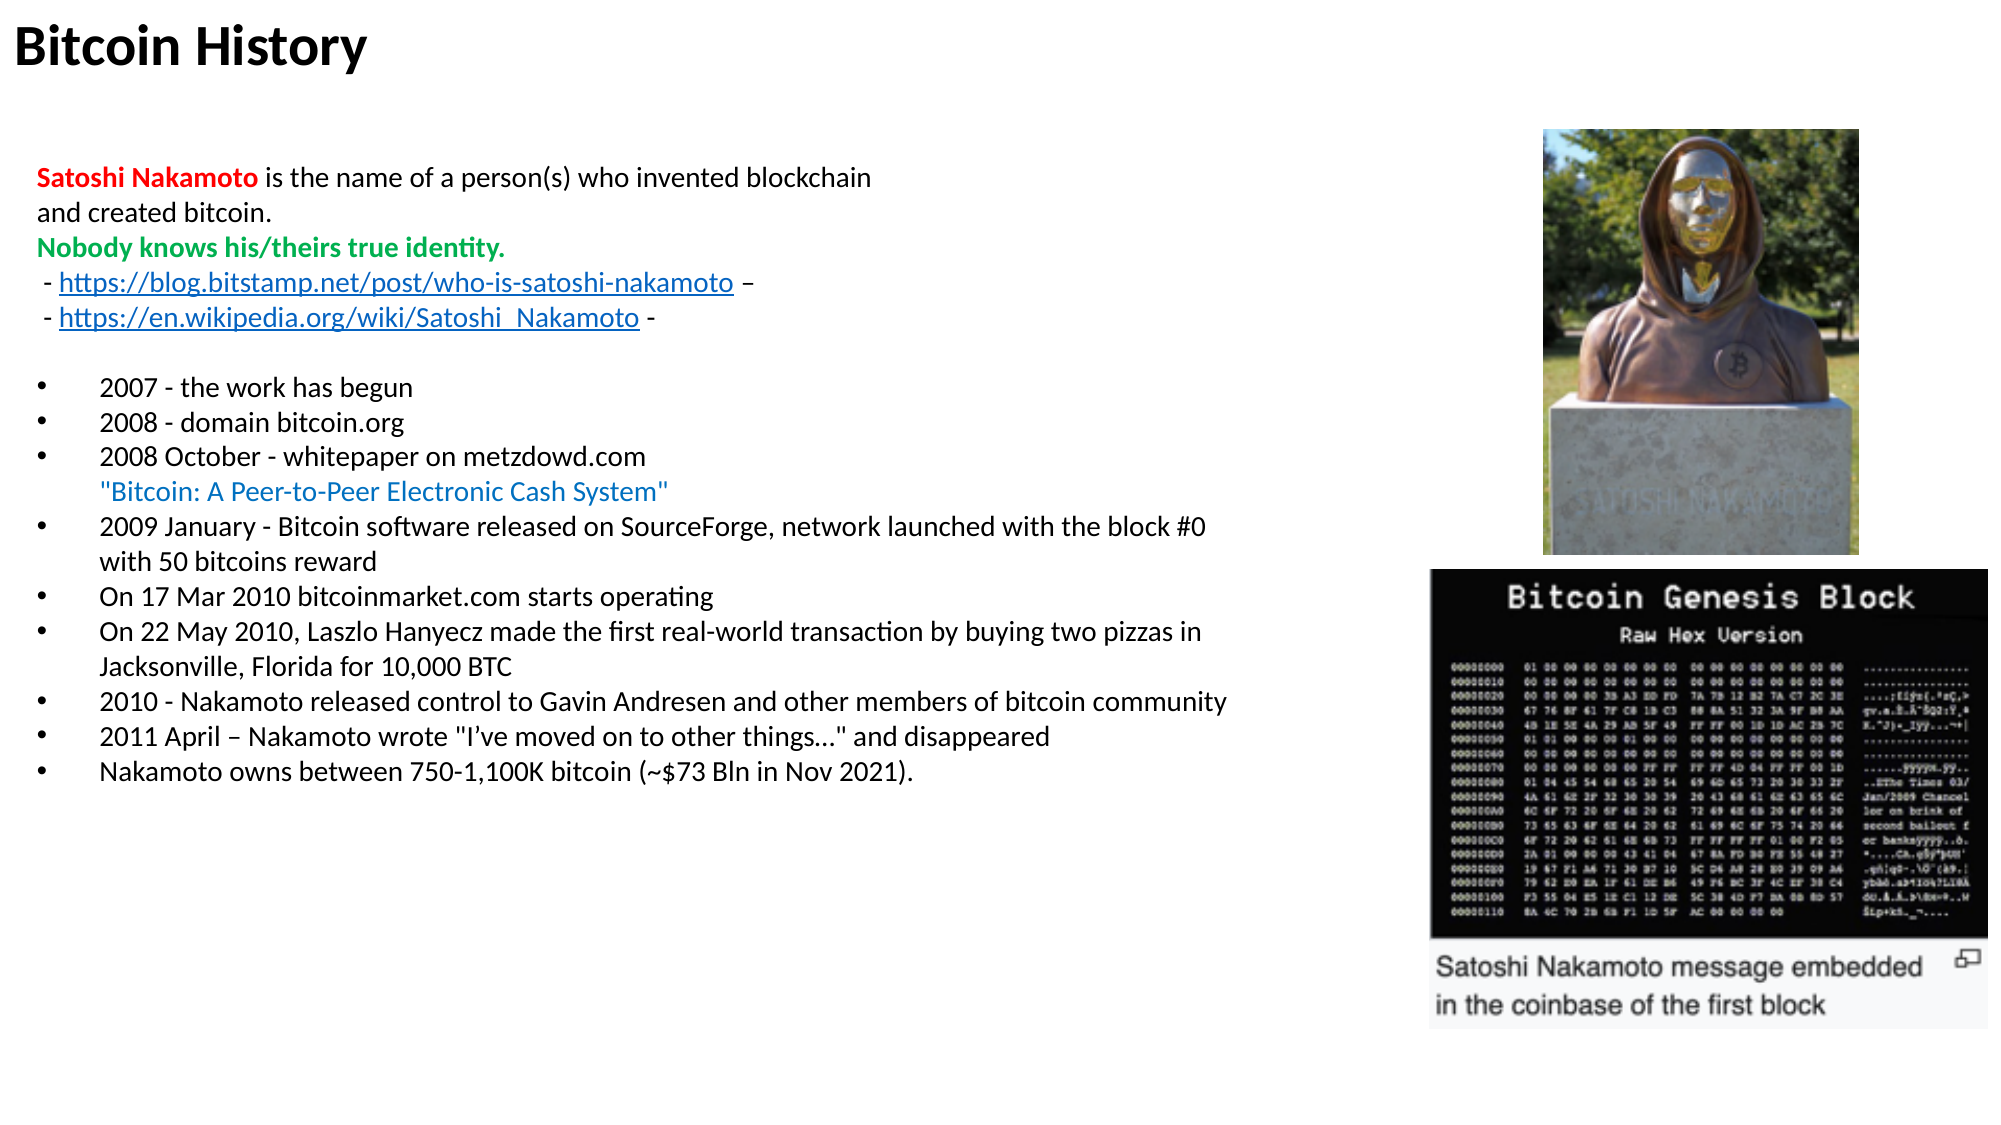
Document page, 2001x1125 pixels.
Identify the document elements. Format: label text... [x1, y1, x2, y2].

picture [1429, 569, 1988, 1029]
text_box Bitcoin History [0, 0, 434, 85]
text_box Satoshi Nakamoto is the name of a person(s) who invented blockchain and created bitcoin. Nobody knows his/theirs true identity. - https://blog.bitstamp.net/post/who-is-satoshi-nakamoto – - https://en.wikipedia.org/wiki/Satoshi_Nakamoto - 2007 - the work has begun 2008 - domain bitcoin.org 2008 October - whitepaper on metzdowd.com "Bitcoin: A Peer-to-Peer Electronic Cash System" 2009 January - Bitcoin software released on SourceForge, network launched with the block #0 with 50 bitcoins reward On 17 Mar 2010 bitcoinmarket.com starts operating On 22 May 2010, Laszlo Hanyecz made the first real-world transaction by buying two pizzas in Jacksonville, Florida for 10,000 BTC 2010 - Nakamoto released control to Gavin Andresen and other members of bitcoin community 2011 April – Nakamoto wrote "I’ve moved on to other things…" and disappeared Nakamoto owns between 750-1,100K bitcoin (~$73 Bln in Nov 2021). [22, 150, 1272, 795]
picture [1543, 129, 1860, 555]
